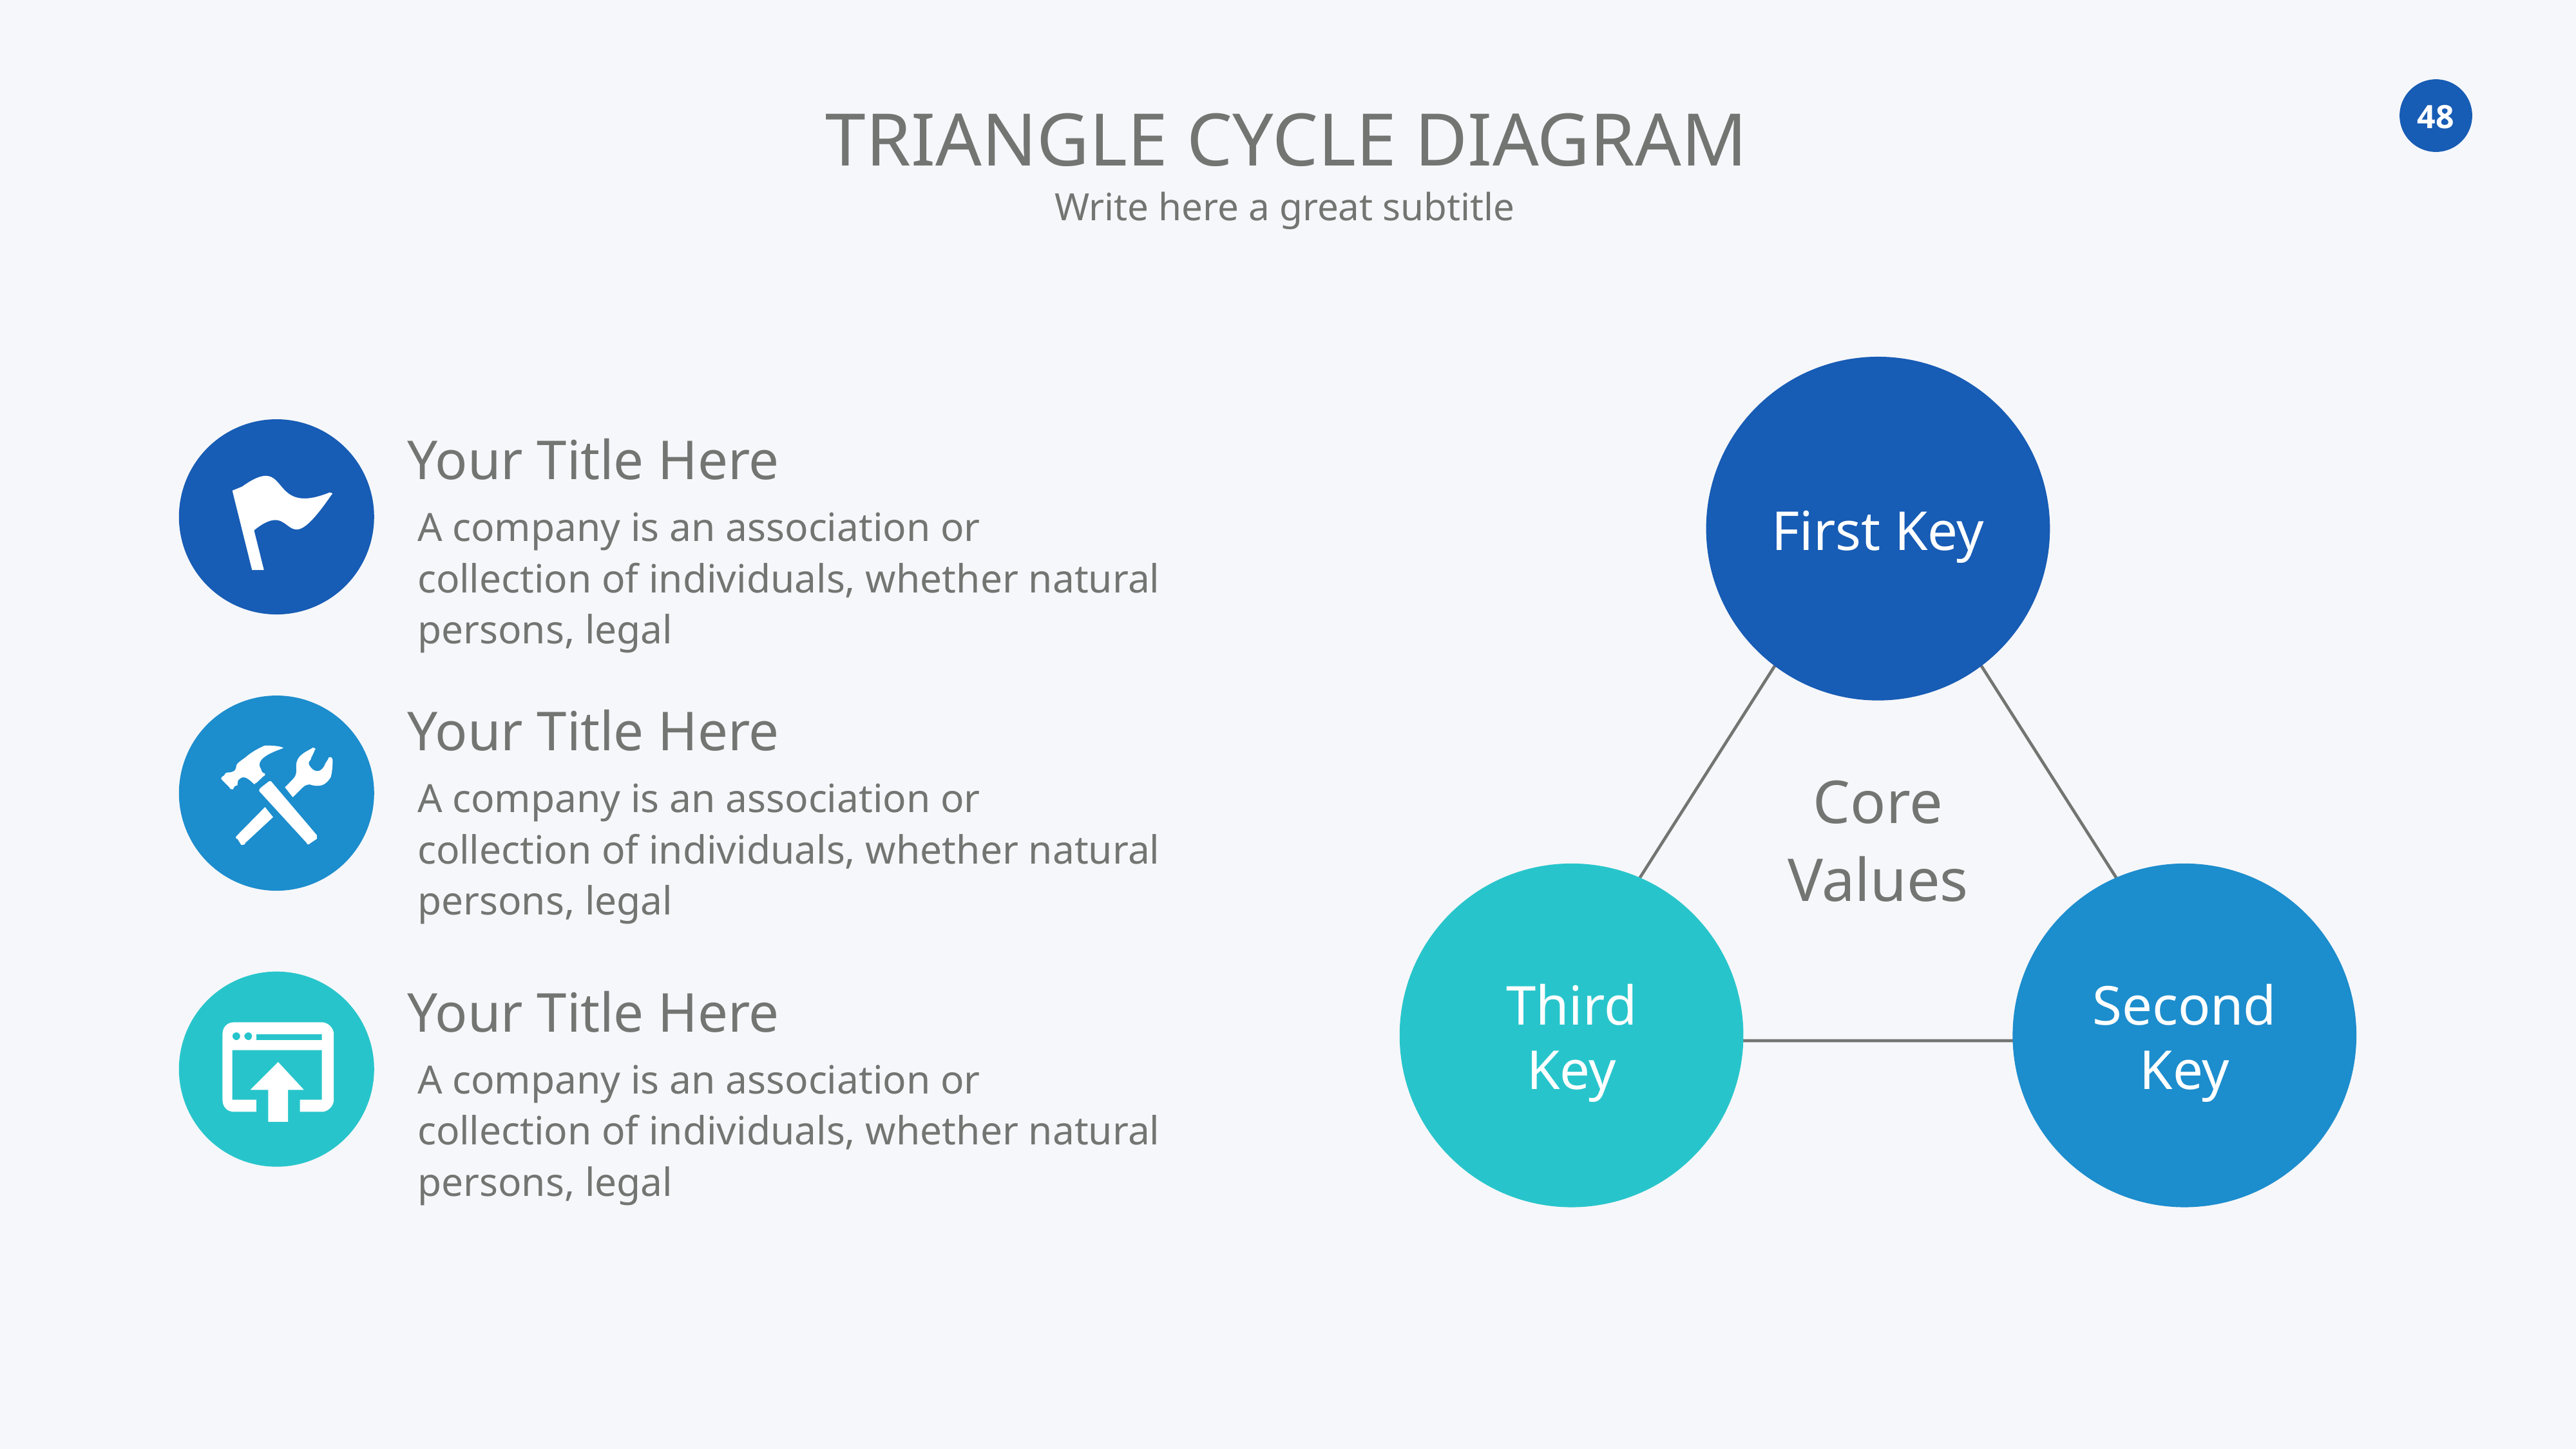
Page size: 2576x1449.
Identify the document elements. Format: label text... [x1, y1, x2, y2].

text_box [221, 745, 283, 790]
text_box [178, 695, 375, 892]
text_box A company is an association or collection of individuals, whether natural persons, legal [398, 759, 1184, 933]
text_box Your Title Here [398, 967, 849, 1048]
text_box [232, 475, 333, 571]
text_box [1399, 356, 2357, 1208]
text_box [178, 971, 375, 1168]
text_box [236, 807, 273, 846]
text_box Write here a great subtitle [1029, 170, 1550, 242]
text_box [178, 418, 375, 616]
text_box A company is an association or collection of individuals, whether natural persons, legal [398, 1040, 1184, 1214]
text_box [259, 781, 317, 845]
text_box Your Title Here [398, 414, 849, 495]
text_box [222, 1022, 334, 1112]
text_box Your Title Here [398, 686, 849, 766]
text_box TRIANGLE CYCLE DIAGRAM [799, 80, 1774, 193]
text_box [250, 1062, 304, 1122]
text_box A company is an association or collection of individuals, whether natural persons, legal [398, 488, 1184, 661]
text_box [285, 747, 333, 797]
